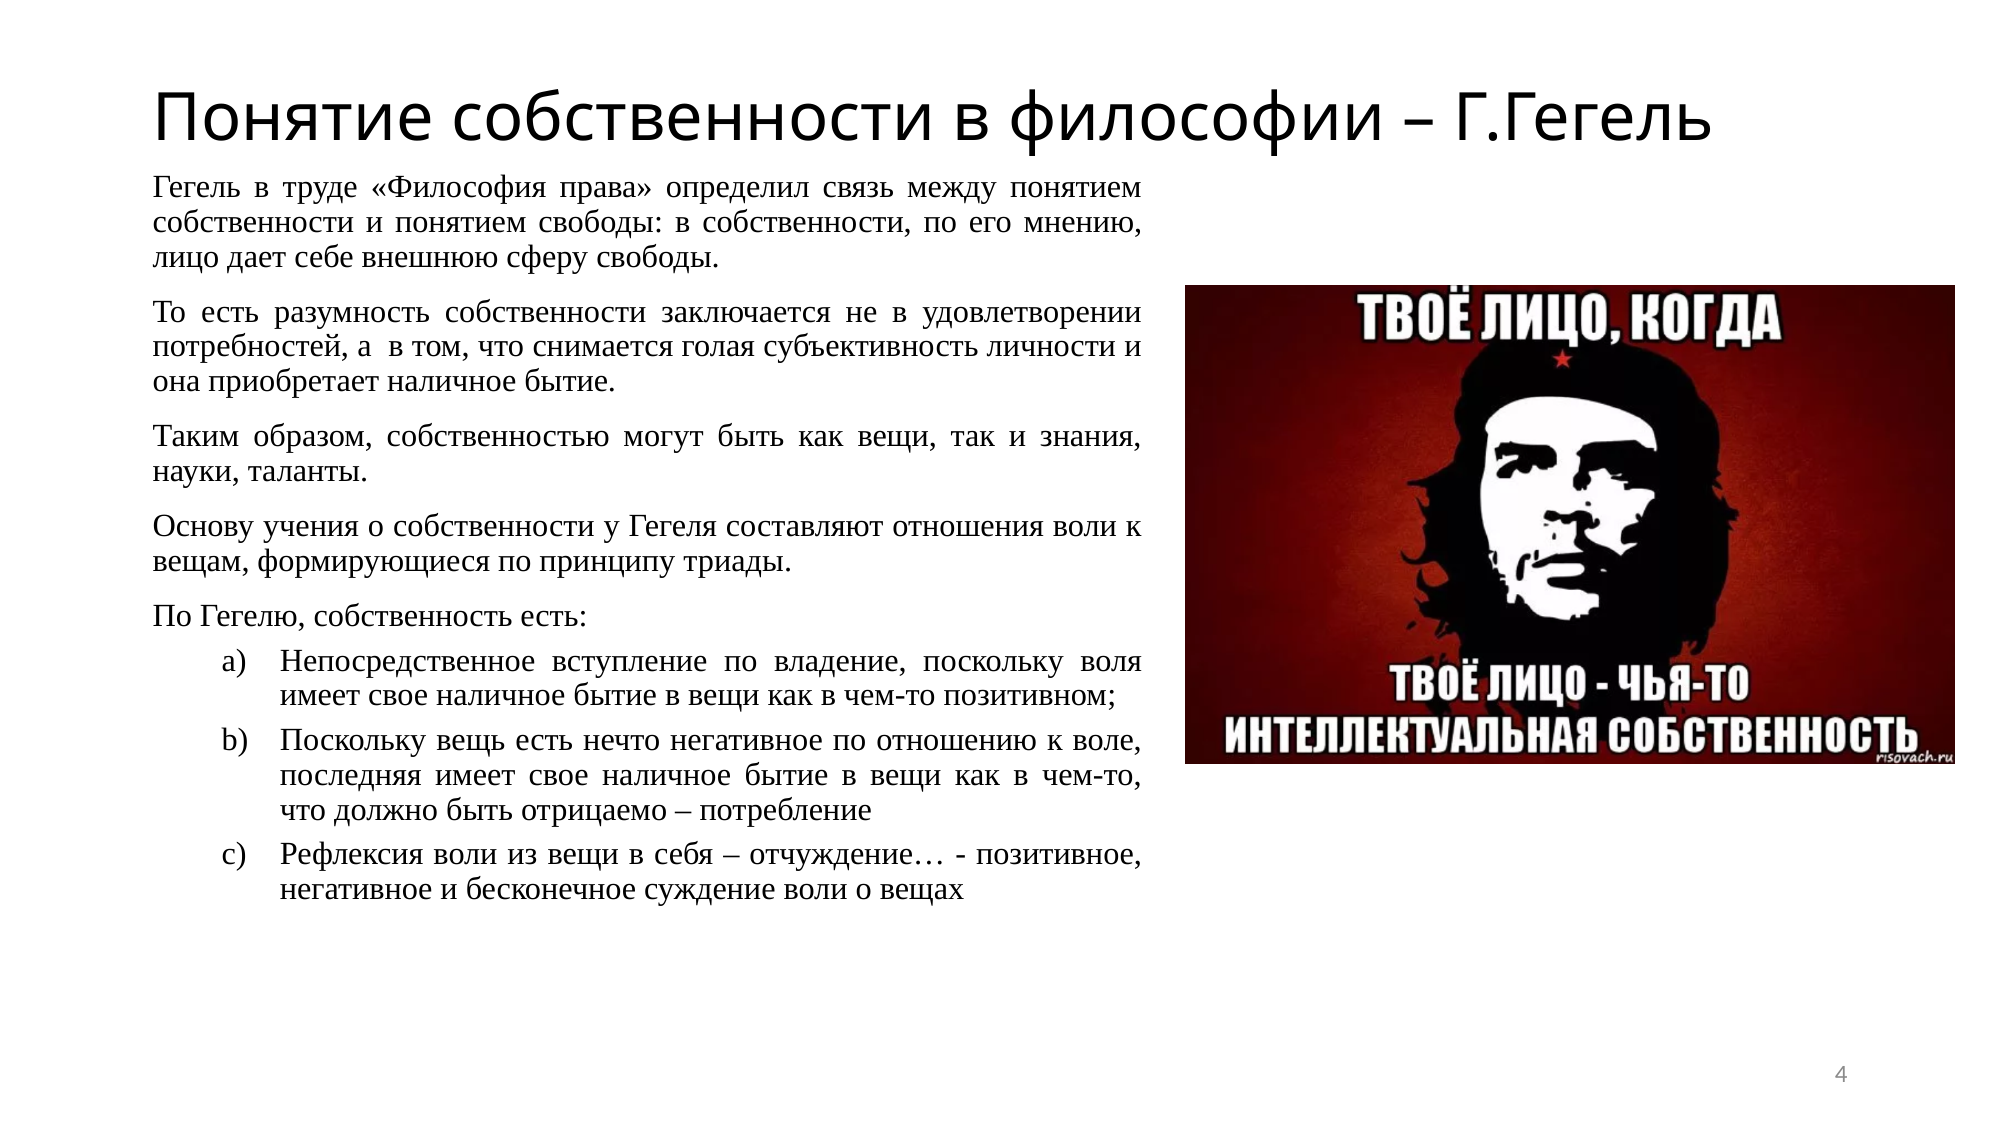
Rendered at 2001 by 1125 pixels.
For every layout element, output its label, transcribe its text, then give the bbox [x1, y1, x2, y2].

title Понятие собственности в философии – Г.Гегель [137, 75, 1849, 163]
list Гегель в труде «Философия права» определил связь между понятием собственности и понятием свободы: в собственности, по его мнению, лицо дает себе внешнюю сферу свободы. То есть разумность собственности заключается не в удовлетворении потребностей, а в том, что снимается голая субъективность личности и она приобретает наличное бытие. Таким образом, собственностью могут быть как вещи, так и знания, науки, таланты. Основу учения о собственности у Гегеля составляют отношения воли к вещам, формирующиеся по принципу триады. По Гегелю, собственность есть: Непосредственное вступление по владение, поскольку воля имеет свое наличное бытие в вещи как в чем-то позитивном; Поскольку вещь есть нечто негативное по отношению к воле, последняя имеет свое наличное бытие в вещи как в чем-то, что должно быть отрицаемо – потребление Рефлексия воли из вещи в себя – отчуждение… - позитивное, негативное и бесконечное суждение воли о вещах [137, 162, 1158, 963]
slide_number 4 [1412, 1042, 1863, 1103]
picture [1185, 285, 1955, 764]
